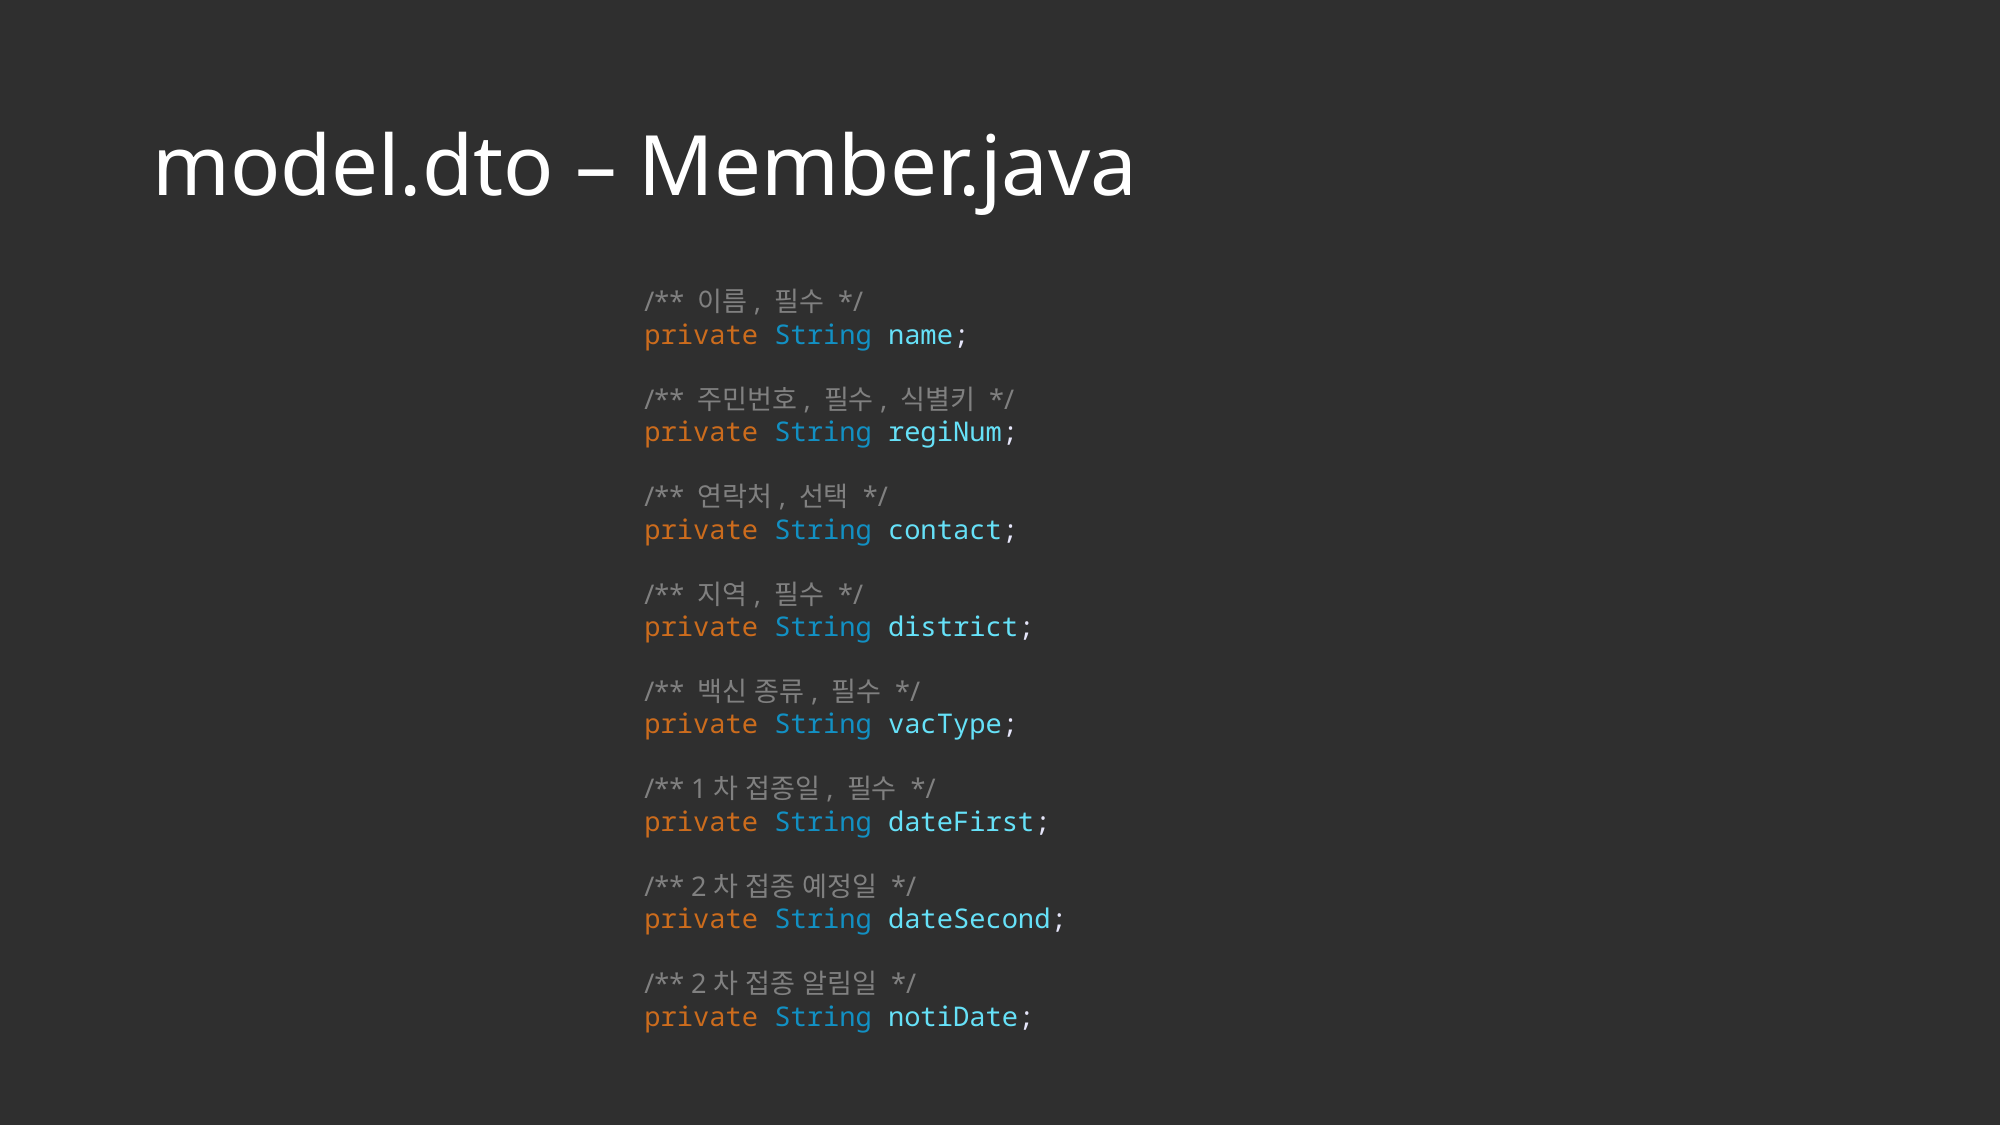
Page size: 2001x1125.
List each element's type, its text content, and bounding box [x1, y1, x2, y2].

title model.dto – Member.java [137, 59, 1863, 278]
text_box /** 이름, 필수 */ private String name; /** 주민번호, 필수, 식별키 */ private String regiNum; /** 연락처, 선택 */ private String contact; /** 지역, 필수 */ private String district; /** 백신 종류, 필수 */ private String vacType; /** 1차 접종일, 필수 */ private String dateFirst; /** 2차 접종 예정일 */ private String dateSecond; /** 2차 접종 알림일 */ private String notiDate; [629, 277, 1630, 1040]
